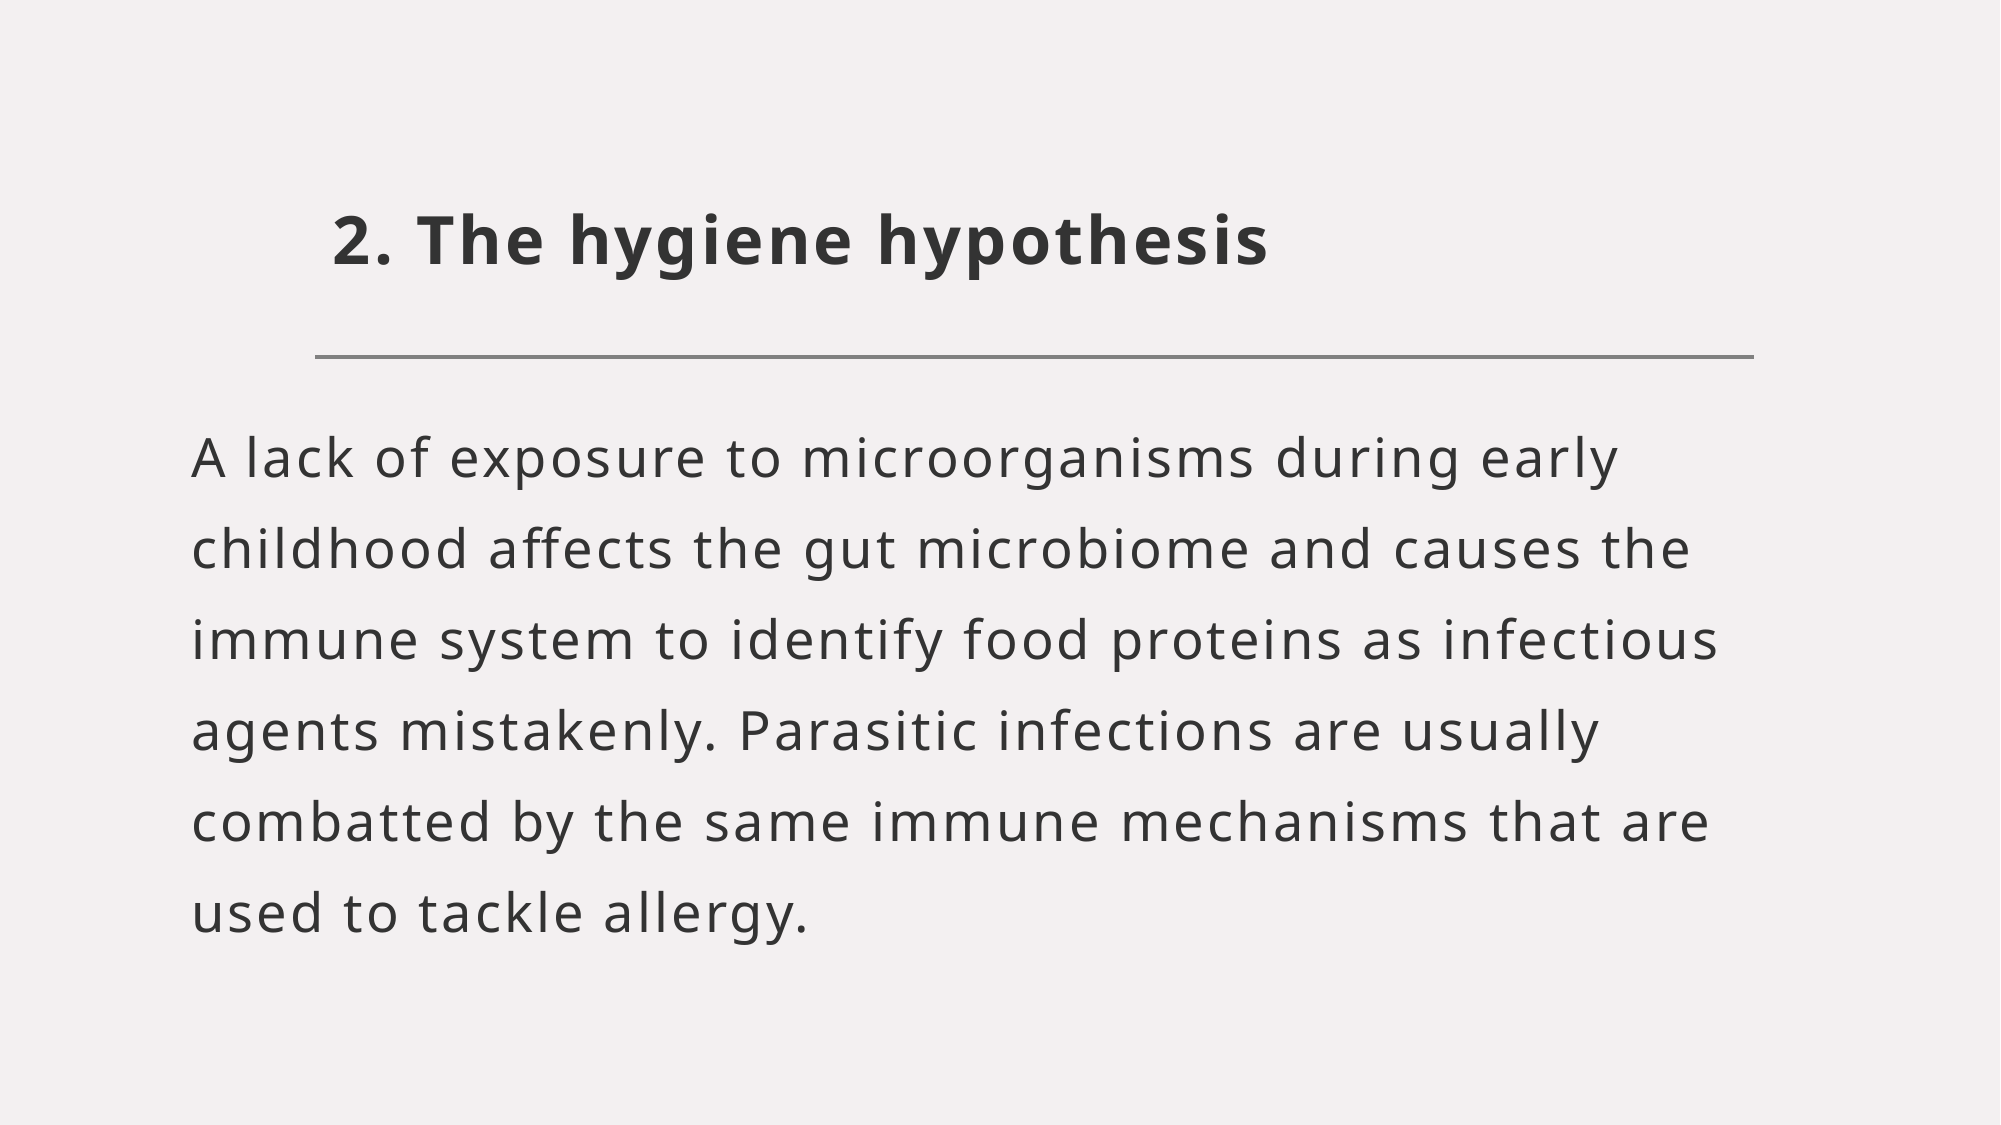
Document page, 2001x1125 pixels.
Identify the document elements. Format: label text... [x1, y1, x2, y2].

list A lack of exposure to microorganisms during early childhood affects the gut microbiome and causes the immune system to identify food proteins as infectious agents mistakenly. Parasitic infections are usually combatted by the same immune mechanisms that are used to tackle allergy. [172, 379, 1754, 979]
title 2. The hygiene hypothesis [315, 72, 1754, 294]
